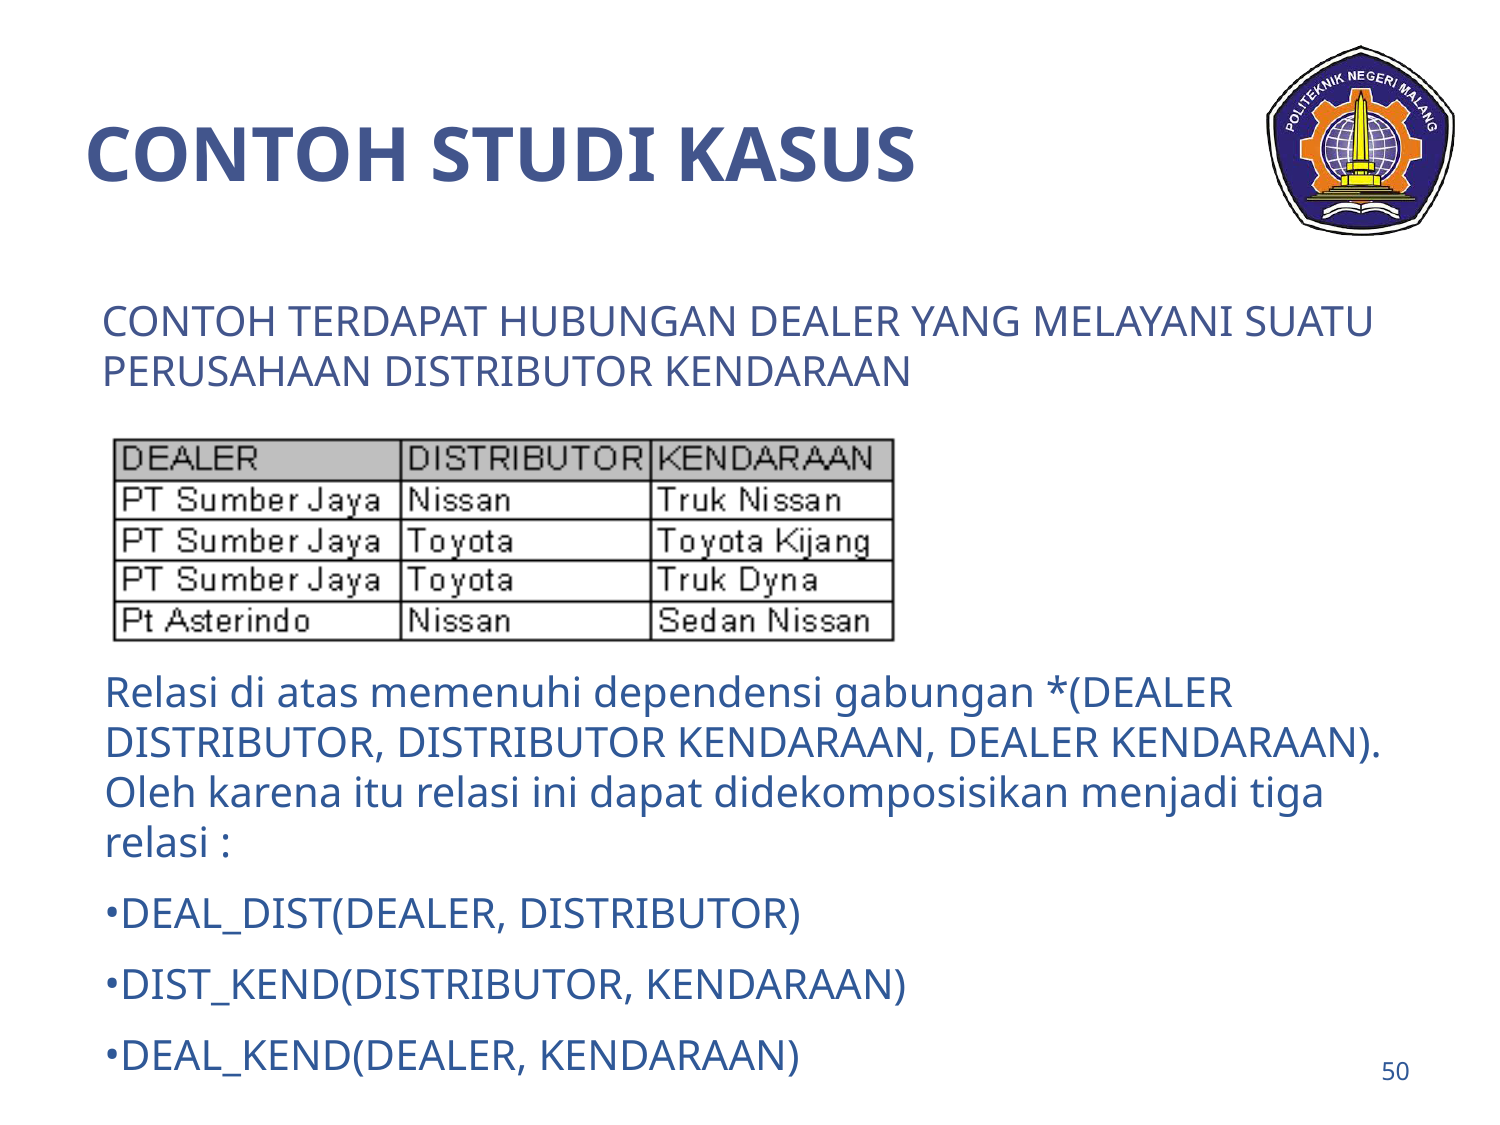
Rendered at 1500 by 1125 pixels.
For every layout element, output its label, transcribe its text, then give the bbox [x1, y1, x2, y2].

title CONTOH STUDI KASUS [69, 66, 1247, 236]
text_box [101, 420, 916, 659]
picture [1266, 45, 1455, 236]
text_box Relasi di atas memenuhi dependensi gabungan *(DEALER DISTRIBUTOR, DISTRIBUTOR KENDARAAN, DEALER KENDARAAN). Oleh karena itu relasi ini dapat didekomposisikan menjadi tiga relasi : DEAL_DIST(DEALER, DISTRIBUTOR) DIST_KEND(DISTRIBUTOR, KENDARAAN) DEAL_KEND(DEALER, KENDARAAN) [89, 658, 1415, 1086]
text_box CONTOH TERDAPAT HUBUNGAN DEALER YANG MELAYANI SUATU PERUSAHAAN DISTRIBUTOR KENDARAAN [86, 269, 1412, 421]
slide_number ‹#› [1074, 1042, 1425, 1103]
